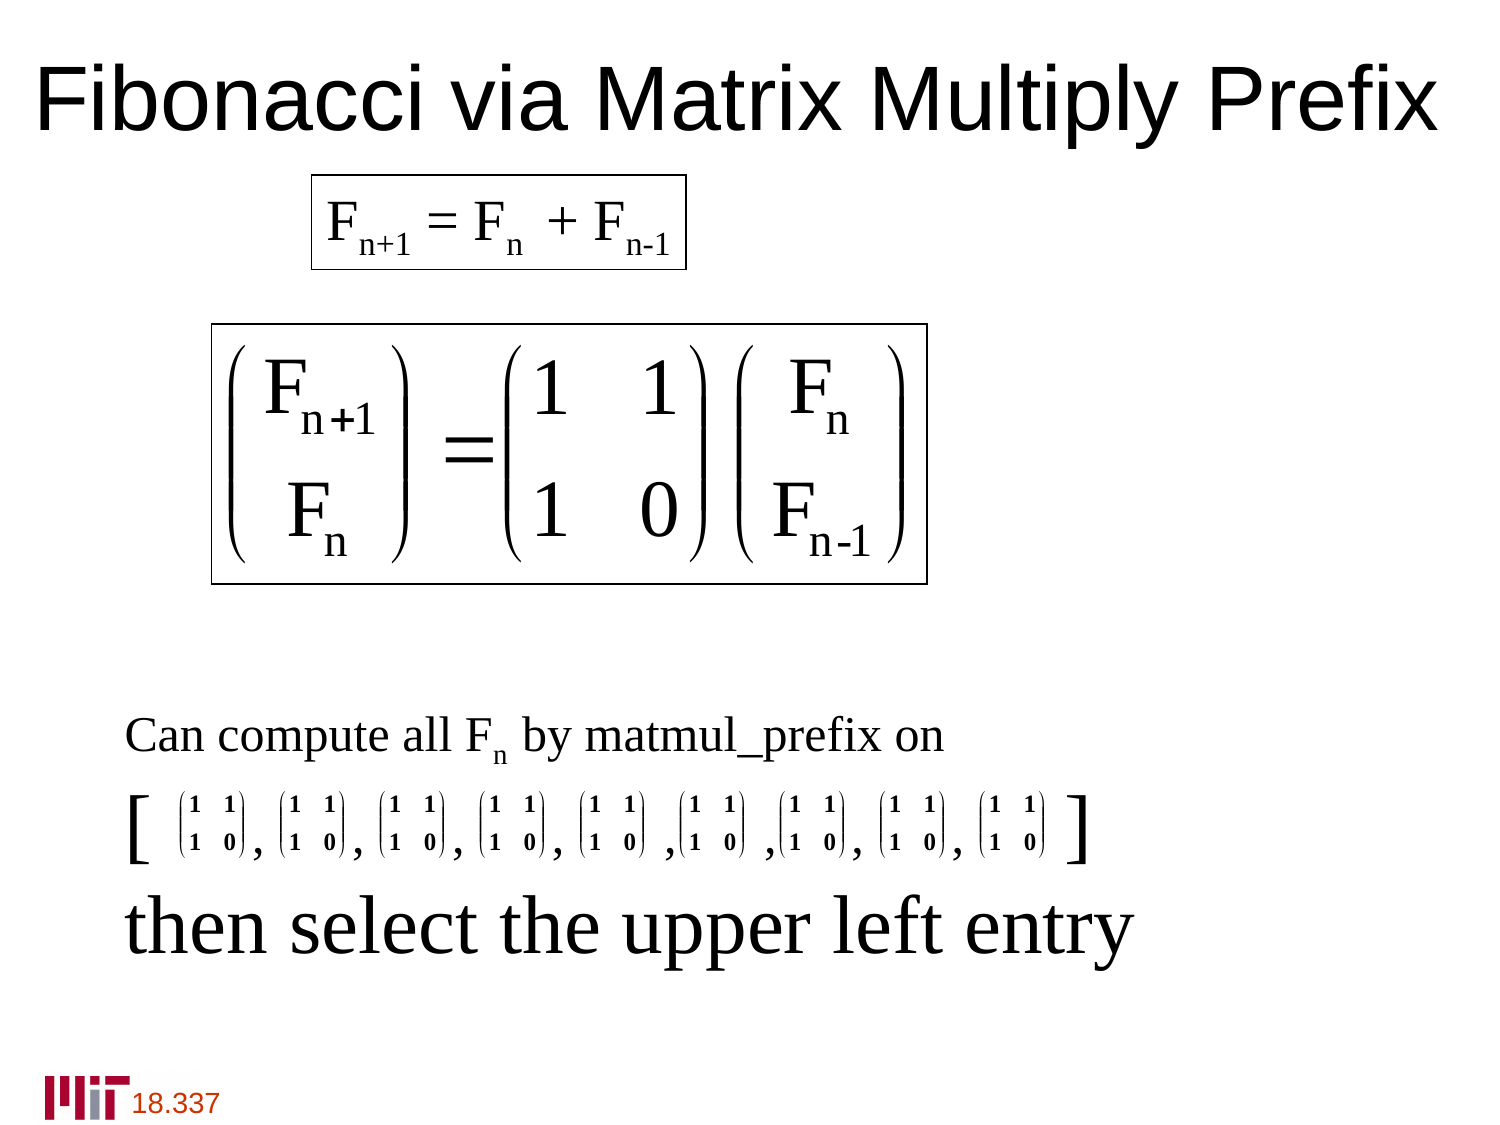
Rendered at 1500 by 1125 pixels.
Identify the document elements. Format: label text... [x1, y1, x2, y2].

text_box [274, 787, 353, 863]
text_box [874, 787, 953, 863]
text_box Can compute all Fn by matmul_prefix on [ , , , , , , , , ] then select the upper left entry [109, 694, 1186, 978]
picture [37, 1069, 200, 1125]
title Fibonacci via Matrix Multiply Prefix [0, 0, 1475, 188]
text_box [974, 787, 1053, 863]
text_box Fn+1 = Fn + Fn-1 [311, 174, 687, 270]
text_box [374, 787, 453, 863]
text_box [674, 787, 753, 863]
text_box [474, 787, 553, 863]
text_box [574, 787, 653, 863]
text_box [174, 787, 253, 863]
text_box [774, 787, 853, 863]
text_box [212, 324, 927, 584]
